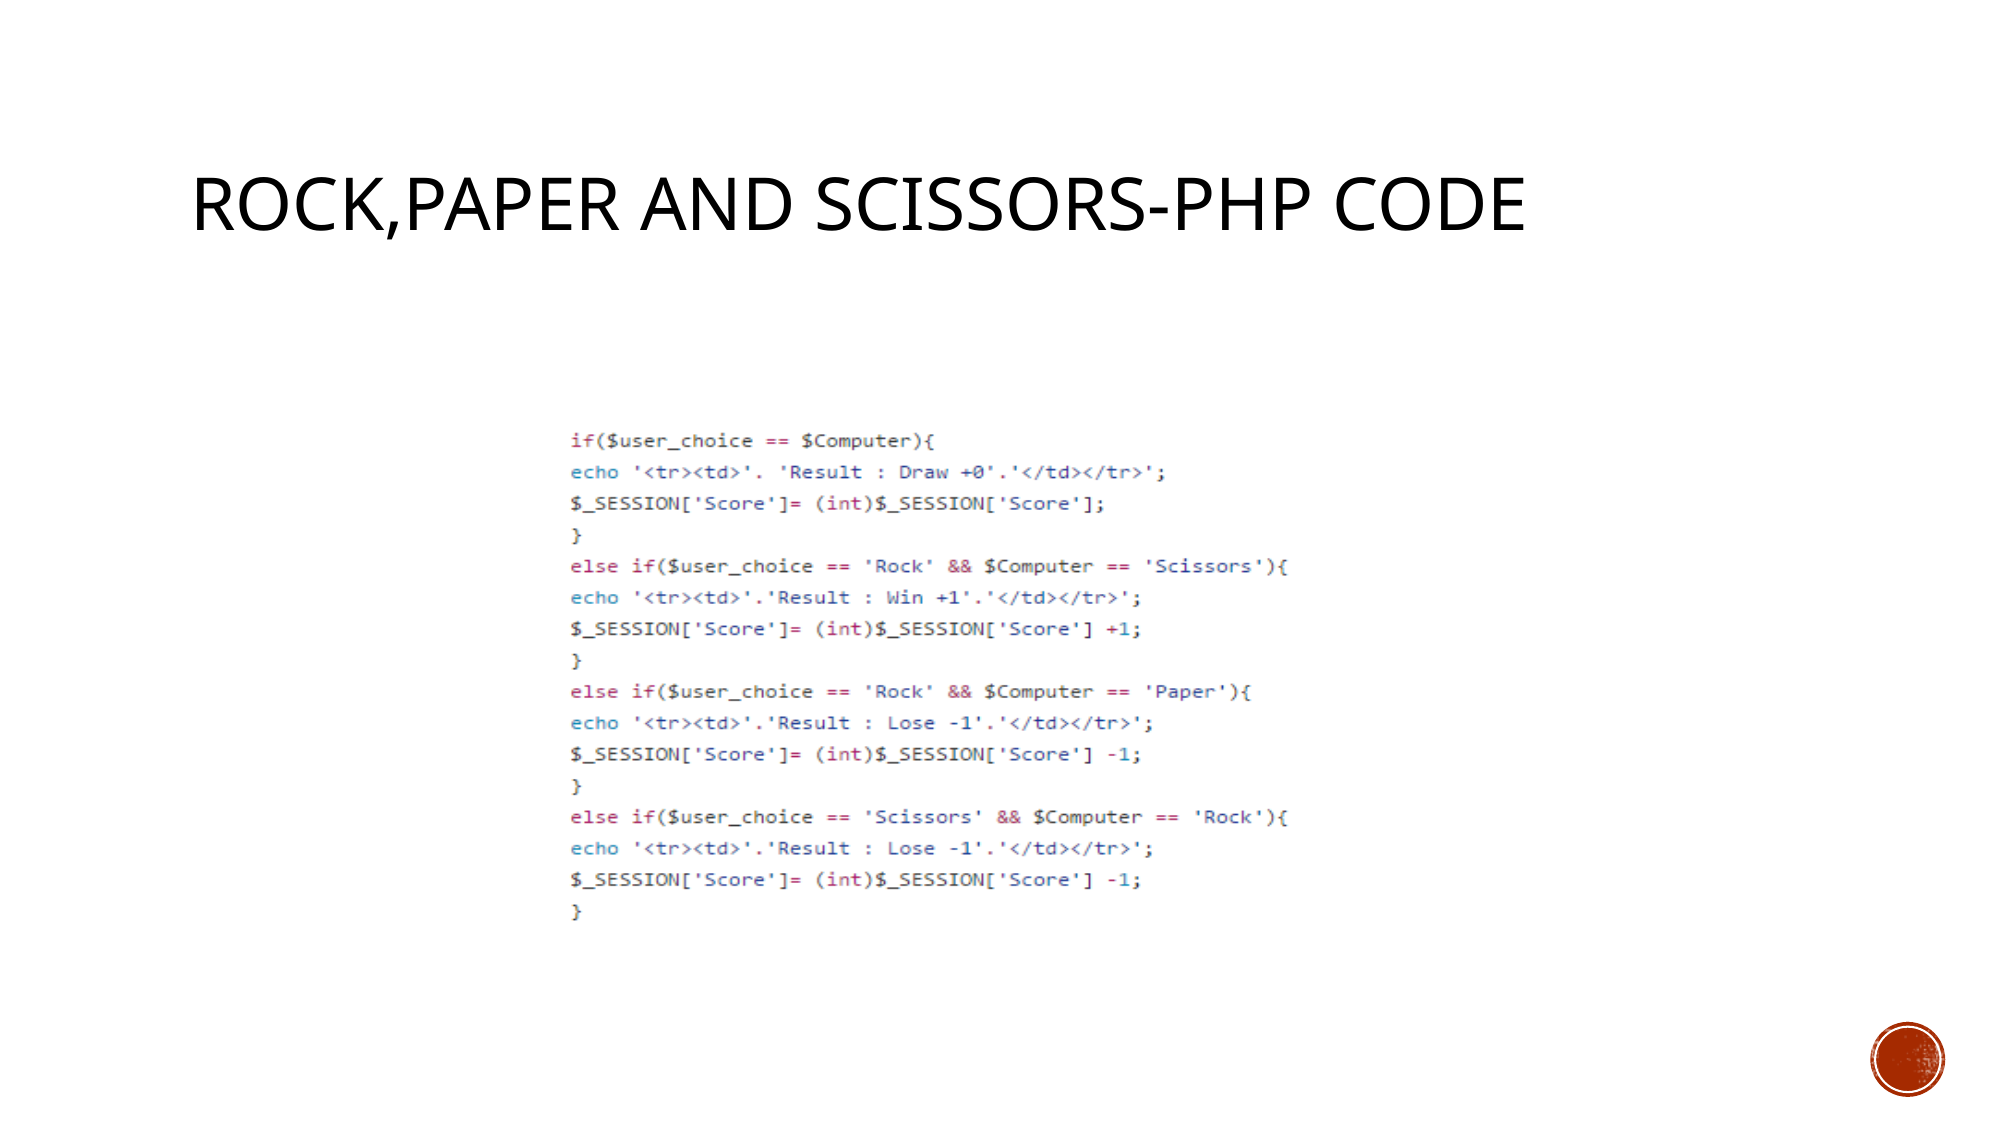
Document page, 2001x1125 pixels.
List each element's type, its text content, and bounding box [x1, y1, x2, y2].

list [538, 434, 1341, 928]
title Rock,Paper and Scissors-php code [175, 79, 1826, 344]
